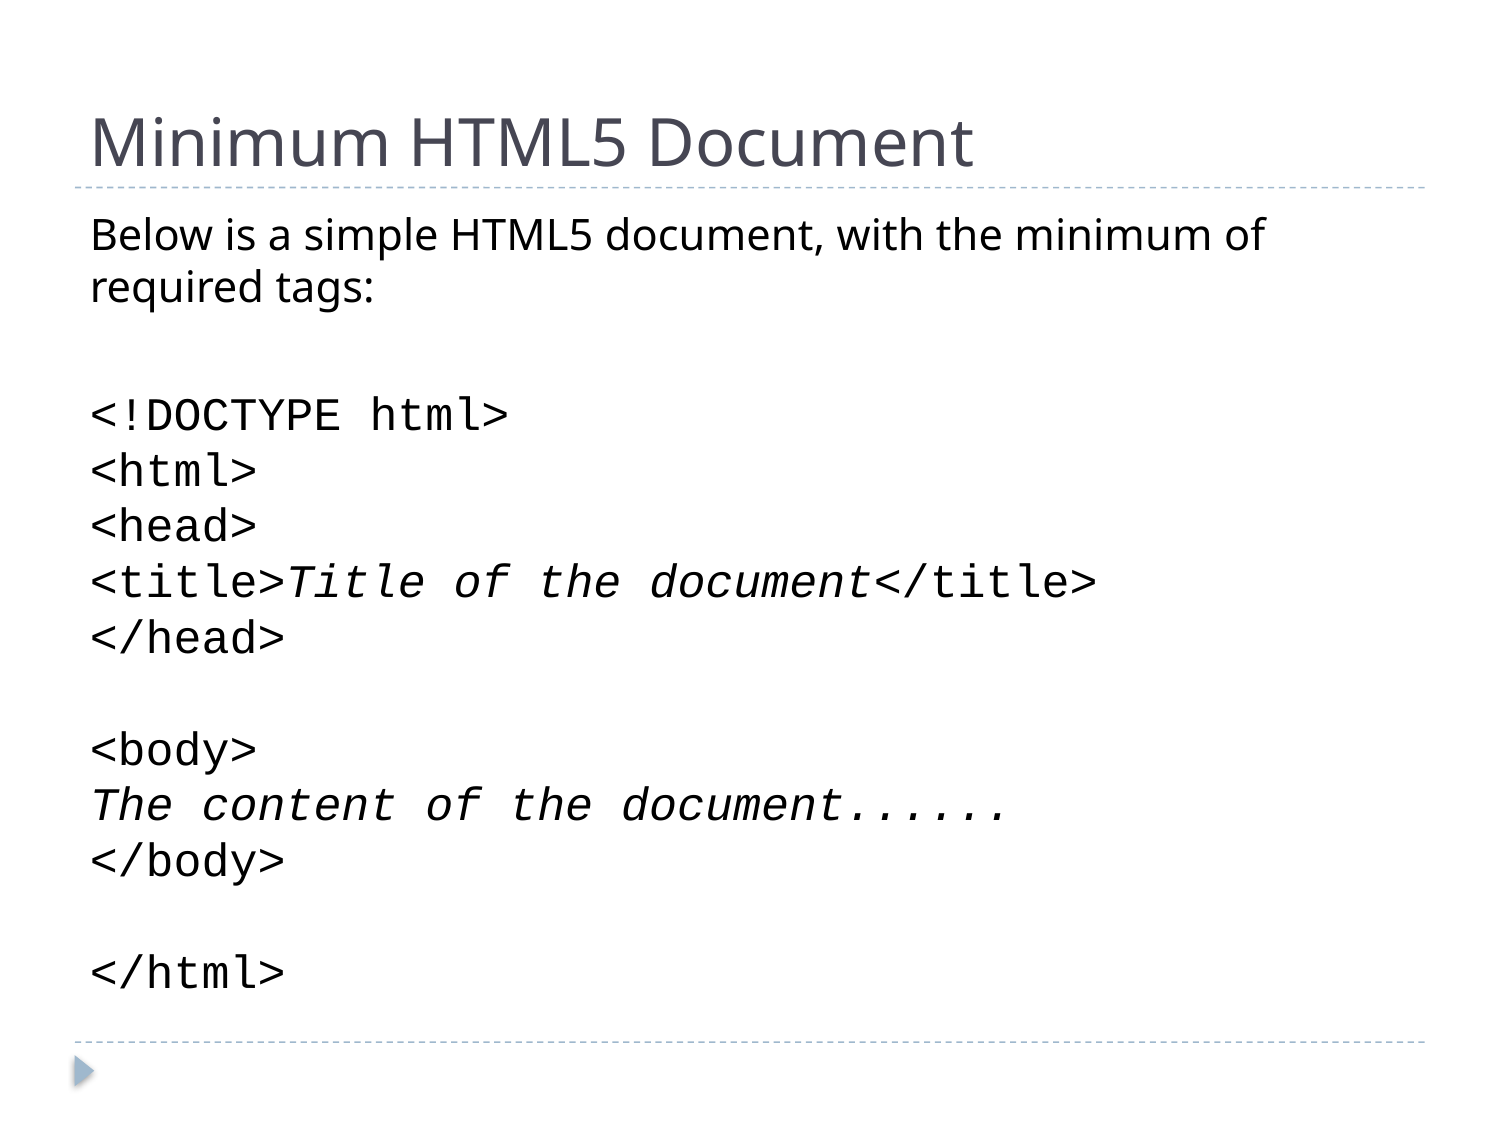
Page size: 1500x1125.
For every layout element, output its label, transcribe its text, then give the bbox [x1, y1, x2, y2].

list Below is a simple HTML5 document, with the minimum of required tags: <!DOCTYPE html> <html> <head> <title>Title of the document</title> </head> <body> The content of the document...... </body> </html> [75, 200, 1425, 1010]
title Minimum HTML5 Document [75, 24, 1425, 188]
